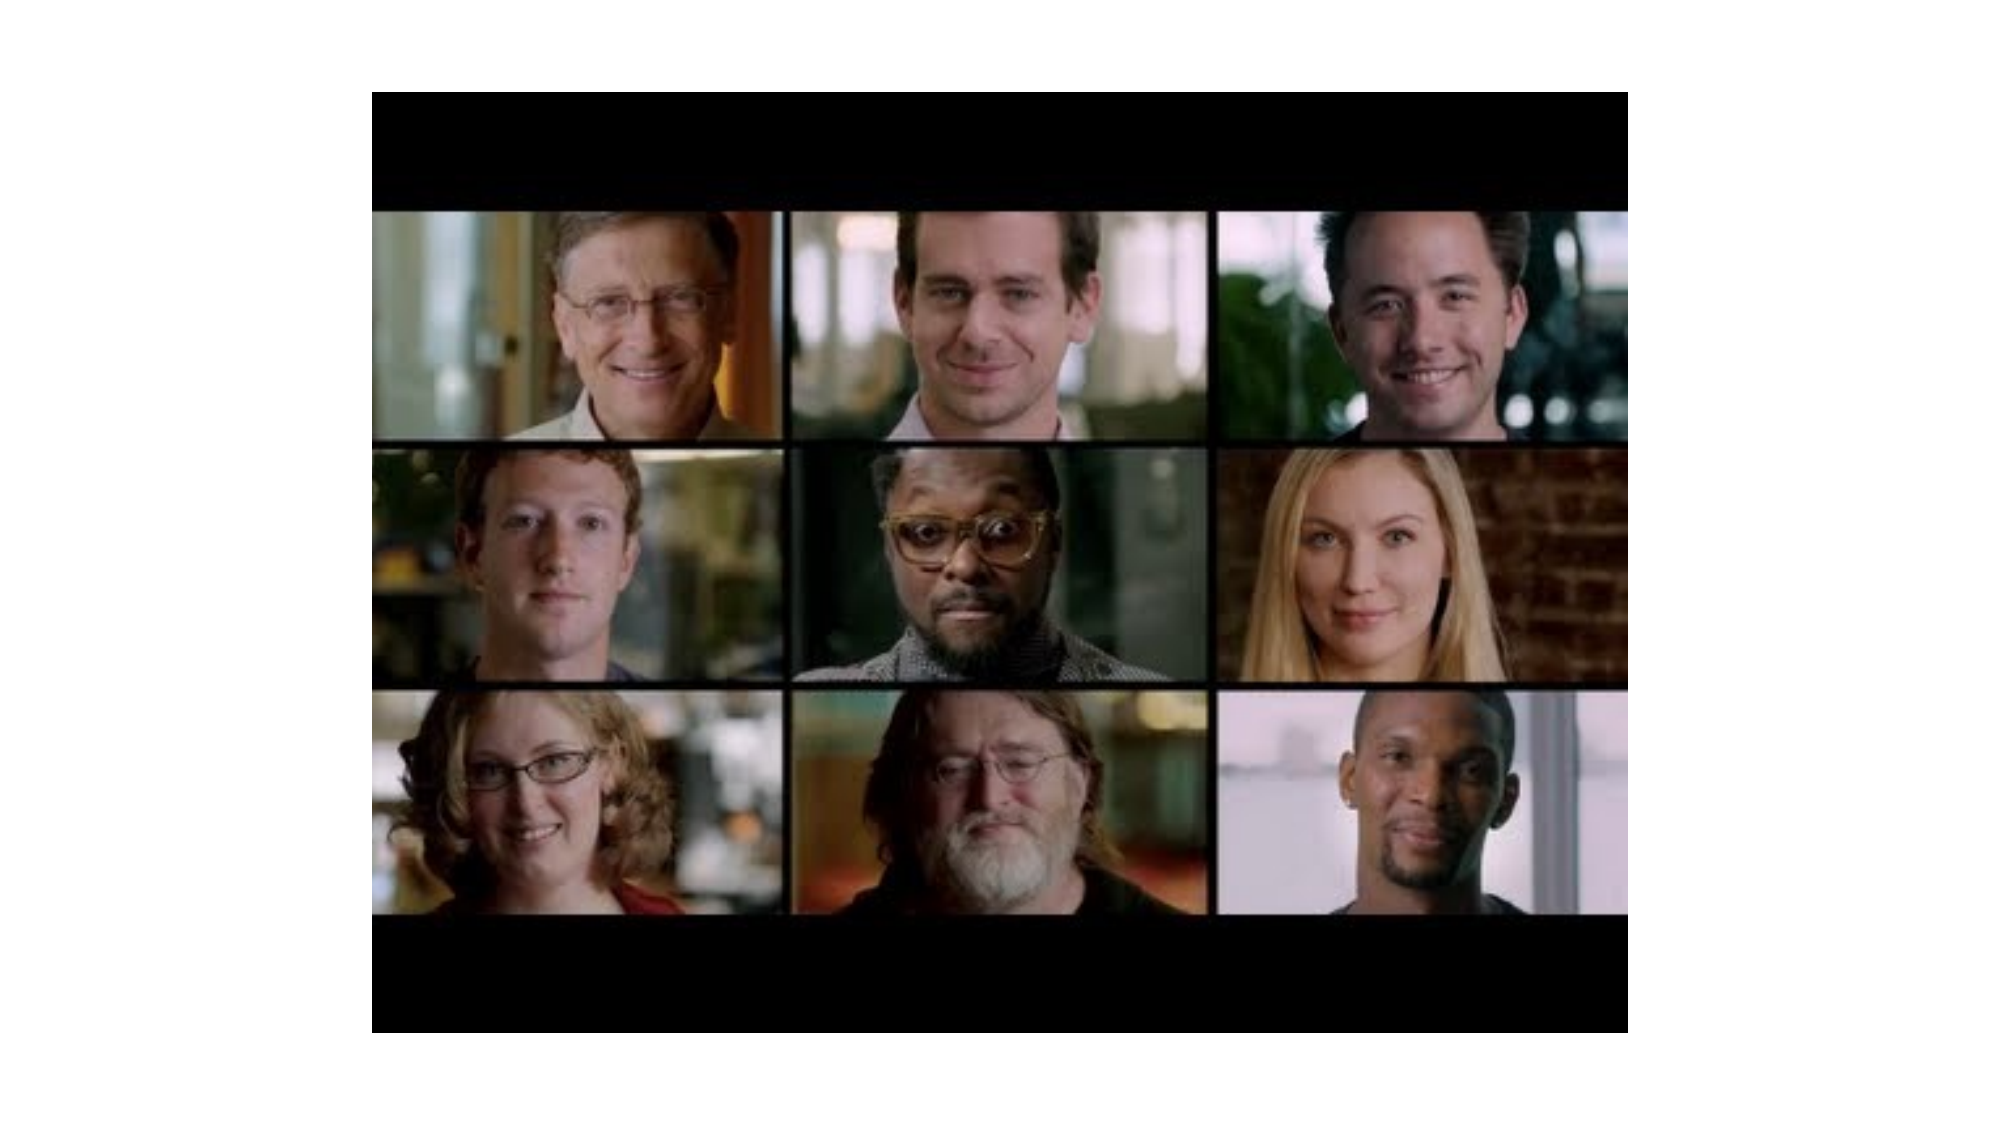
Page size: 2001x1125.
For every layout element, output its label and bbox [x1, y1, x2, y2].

text_box [371, 91, 1629, 1034]
